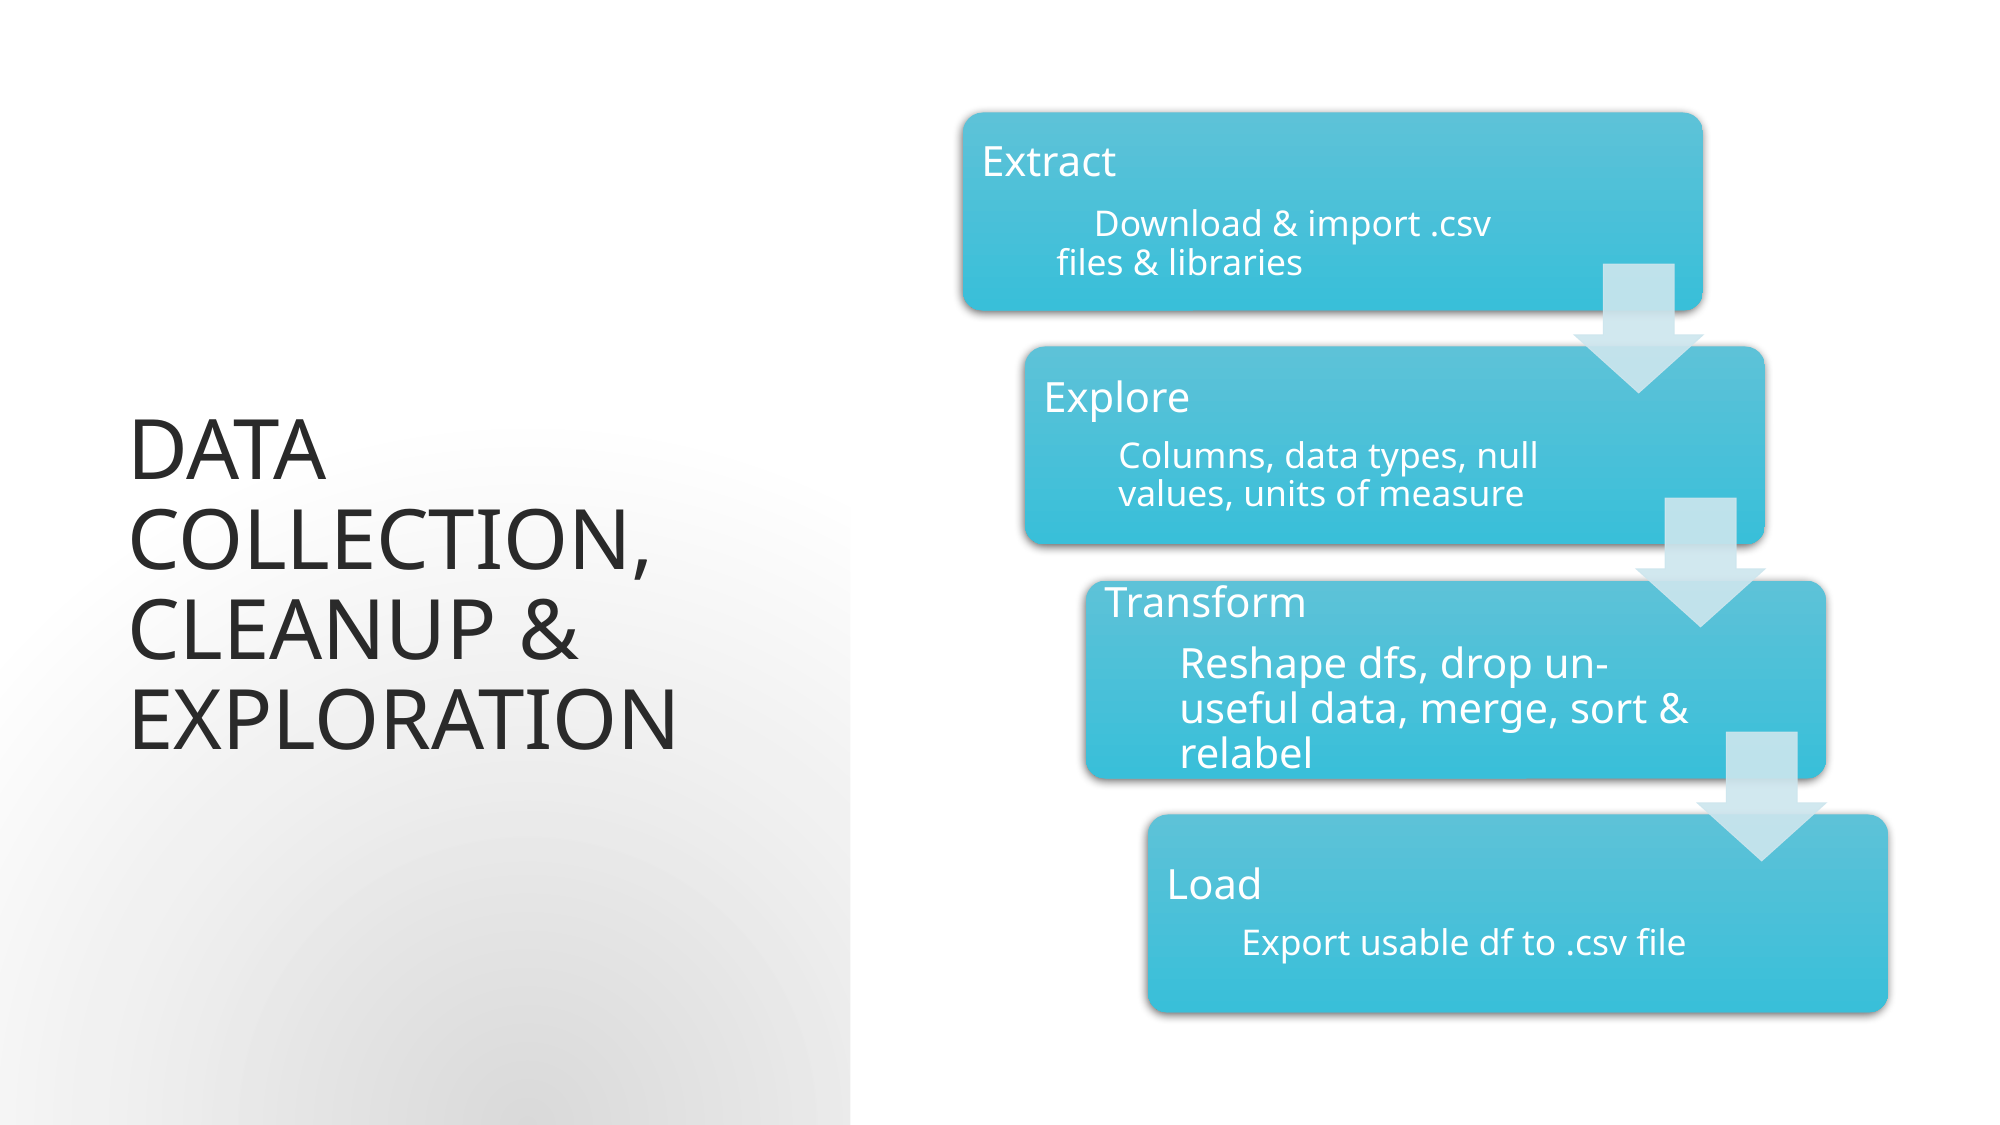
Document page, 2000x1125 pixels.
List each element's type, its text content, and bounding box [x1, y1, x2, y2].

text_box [962, 112, 1888, 1013]
title Data Collection, Cleanup & Exploration [112, 112, 751, 775]
